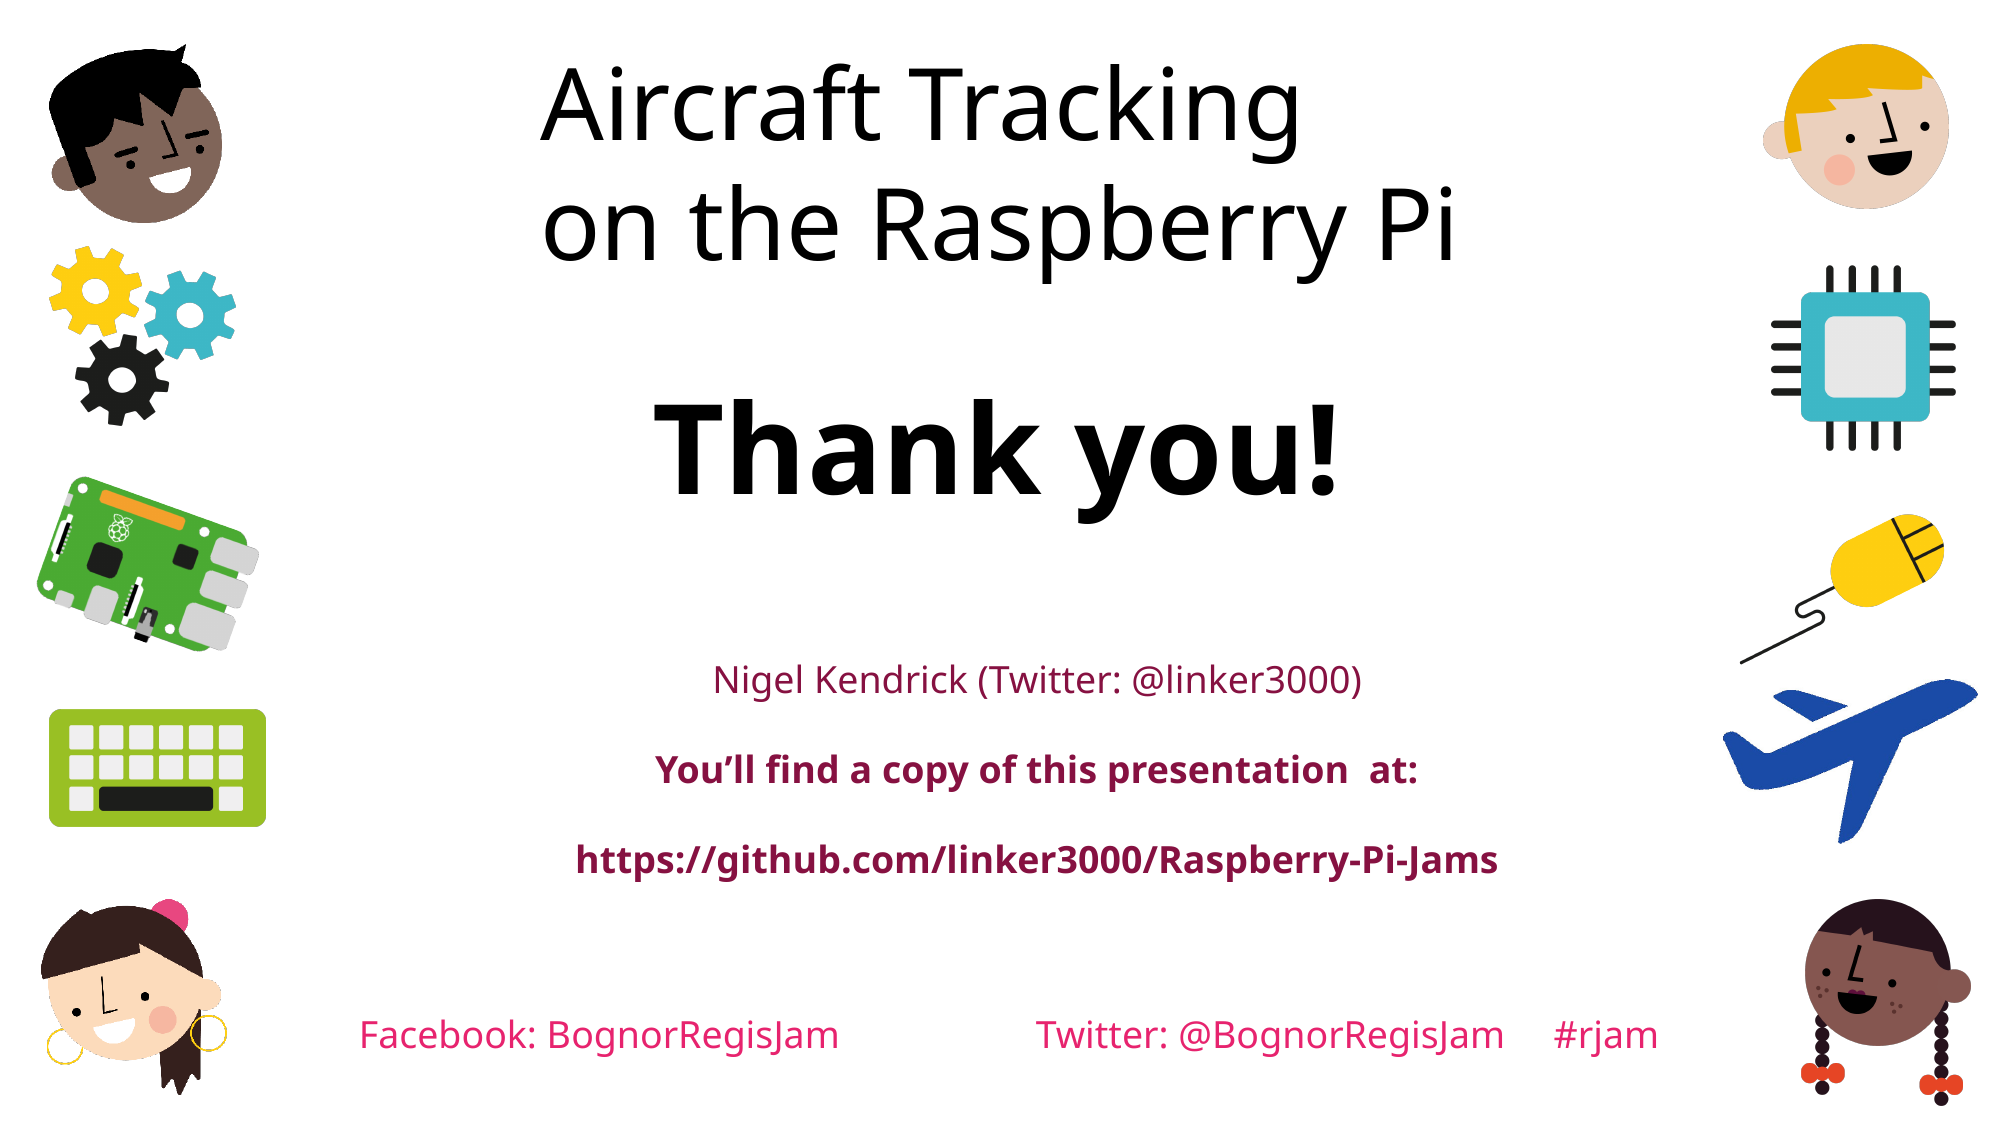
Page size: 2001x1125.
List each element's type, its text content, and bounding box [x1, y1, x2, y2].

picture [41, 899, 227, 1095]
text_box Facebook: BognorRegisJam [344, 1003, 856, 1064]
picture [1771, 265, 1956, 451]
text_box Aircraft Tracking on the Raspberry Pi [525, 32, 1476, 288]
picture [49, 709, 266, 827]
picture [1723, 679, 1978, 844]
picture [1724, 503, 1955, 671]
text_box Twitter: @BognorRegisJam #rjam [1021, 1003, 1675, 1064]
text_box Thank you! [270, 362, 1724, 827]
picture [1801, 899, 1971, 1106]
picture [49, 44, 222, 223]
text_box Nigel Kendrick (Twitter: @linker3000) You’ll find a copy of this presentation at: https://github.com/linker3000/Raspberry-Pi-Jams [531, 649, 1544, 916]
picture [49, 246, 236, 426]
picture [30, 473, 264, 668]
picture [1763, 44, 1949, 209]
